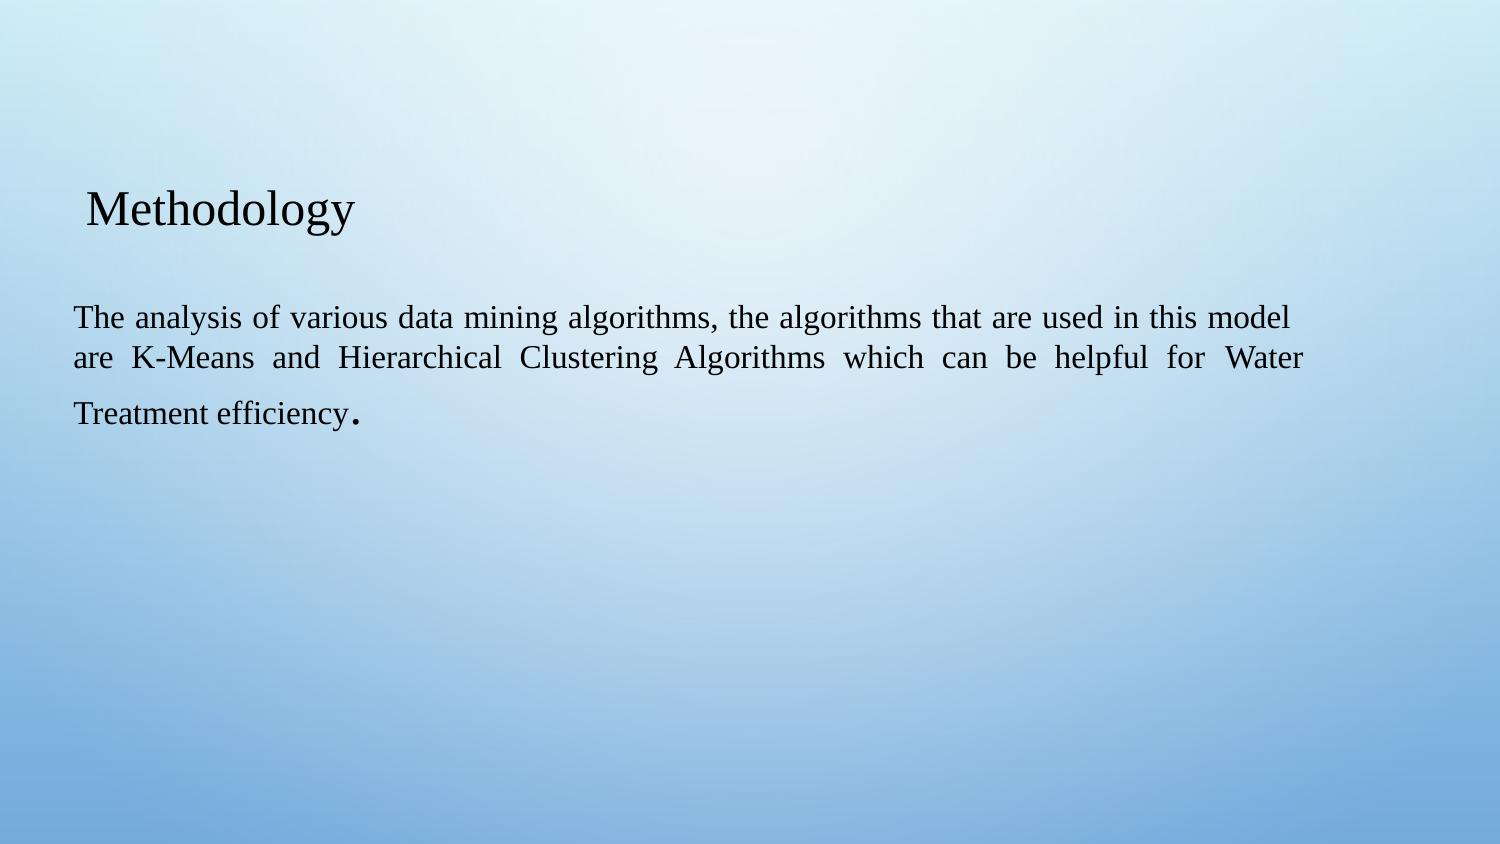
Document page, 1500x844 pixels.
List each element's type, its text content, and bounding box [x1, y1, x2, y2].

title [18, 65, 1136, 332]
text_box Methodology The analysis of various data mining algorithms, the algorithms that are used in this model are K-Means and Hierarchical Clustering Algorithms which can be helpful for Water Treatment efficiency. [58, 167, 1319, 443]
